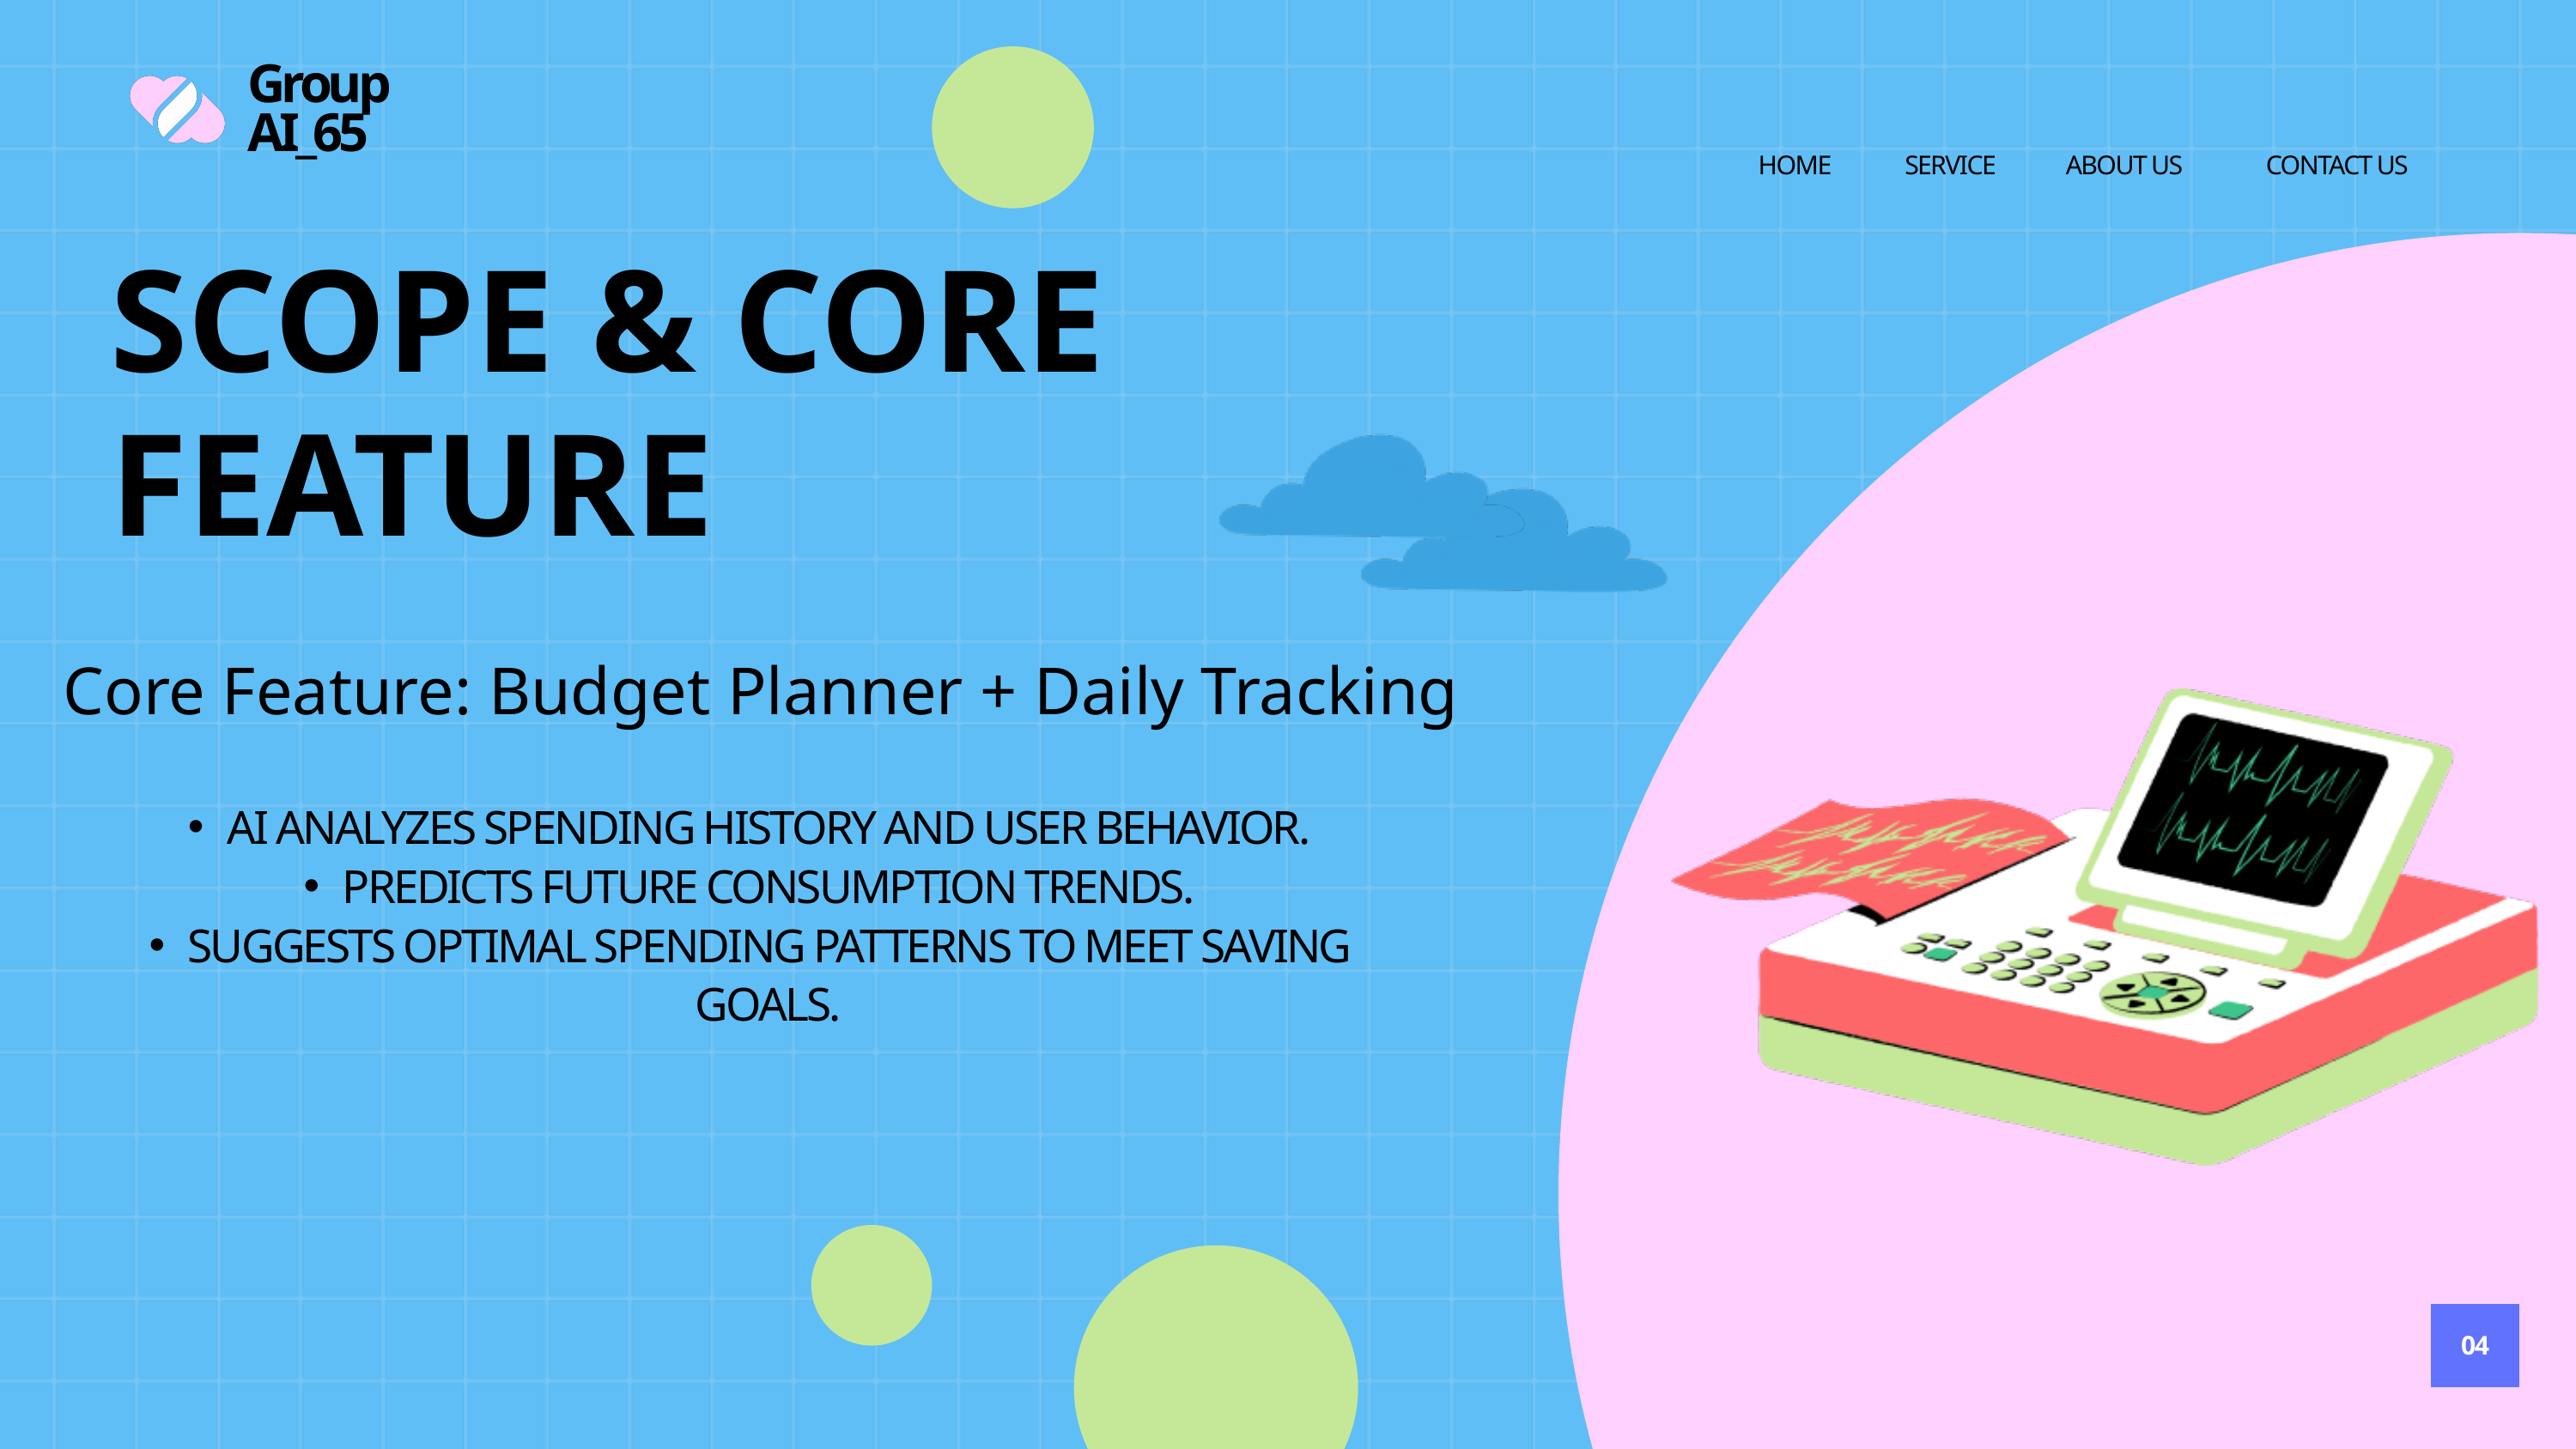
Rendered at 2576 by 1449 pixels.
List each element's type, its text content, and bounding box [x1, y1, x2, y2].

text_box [1073, 1245, 1358, 1449]
text_box Core Feature: Budget Planner + Daily Tracking [63, 636, 1503, 909]
text_box CONTACT US [2243, 146, 2432, 180]
text_box SERVICE [1891, 146, 2011, 180]
text_box [0, 0, 2576, 1449]
text_box [1216, 430, 1529, 538]
text_box AI ANALYZES SPENDING HISTORY AND USER BEHAVIOR. PREDICTS FUTURE CONSUMPTION TRENDS. SUGGESTS OPTIMAL SPENDING PATTERNS TO MEET SAVING GOALS. [41, 794, 1418, 1031]
text_box [1358, 484, 1552, 592]
text_box Group AI_65 [247, 64, 507, 162]
text_box ABOUT US [2046, 146, 2202, 180]
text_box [932, 45, 1095, 209]
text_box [2430, 1303, 2520, 1388]
text_box [128, 74, 227, 145]
text_box HOME [1735, 146, 1855, 180]
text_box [1558, 233, 2576, 1449]
text_box SCOPE & CORE FEATURE [110, 237, 1182, 564]
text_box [811, 1224, 933, 1346]
